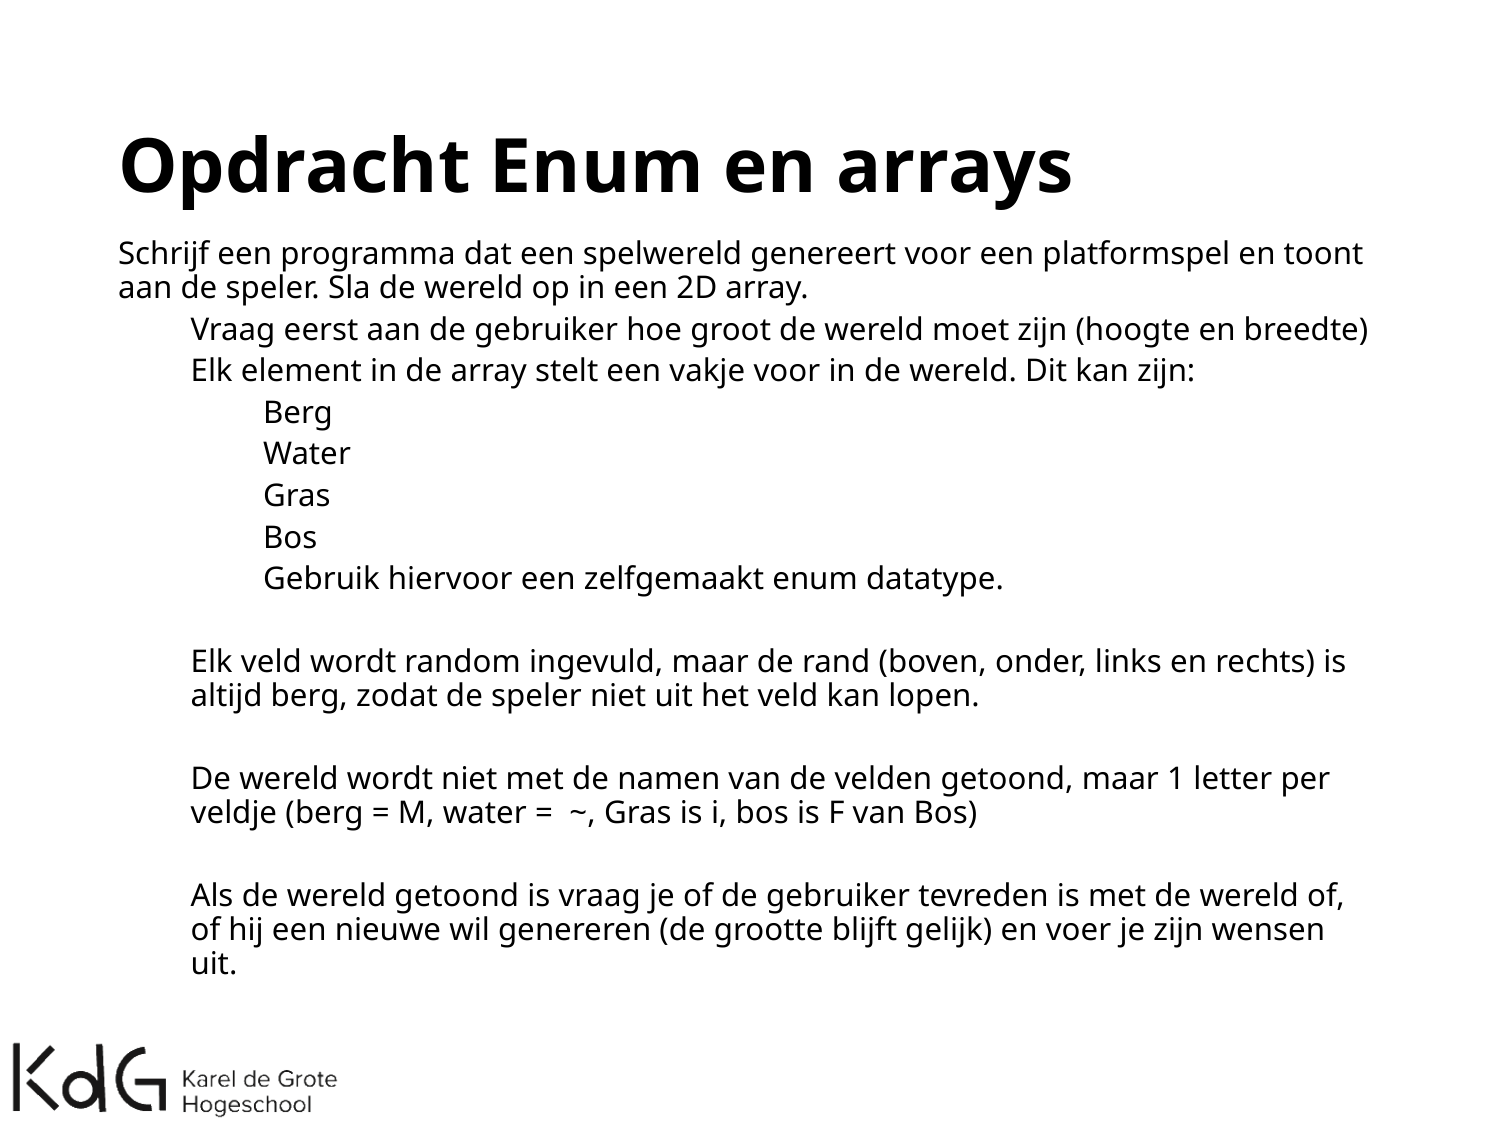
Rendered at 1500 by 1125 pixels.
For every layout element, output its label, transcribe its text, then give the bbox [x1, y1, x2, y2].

title Opdracht Enum en arrays [103, 59, 1397, 230]
picture [0, 997, 383, 1125]
list Schrijf een programma dat een spelwereld genereert voor een platformspel en toont aan de speler. Sla de wereld op in een 2D array. Vraag eerst aan de gebruiker hoe groot de wereld moet zijn (hoogte en breedte) Elk element in de array stelt een vakje voor in de wereld. Dit kan zijn: Berg Water Gras Bos Gebruik hiervoor een zelfgemaakt enum datatype. Elk veld wordt random ingevuld, maar de rand (boven, onder, links en rechts) is altijd berg, zodat de speler niet uit het veld kan lopen. De wereld wordt niet met de namen van de velden getoond, maar 1 letter per veldje (berg = M, water = ~, Gras is i, bos is F van Bos) Als de wereld getoond is vraag je of de gebruiker tevreden is met de wereld of, of hij een nieuwe wil genereren (de grootte blijft gelijk) en voer je zijn wensen uit. [103, 230, 1397, 1014]
